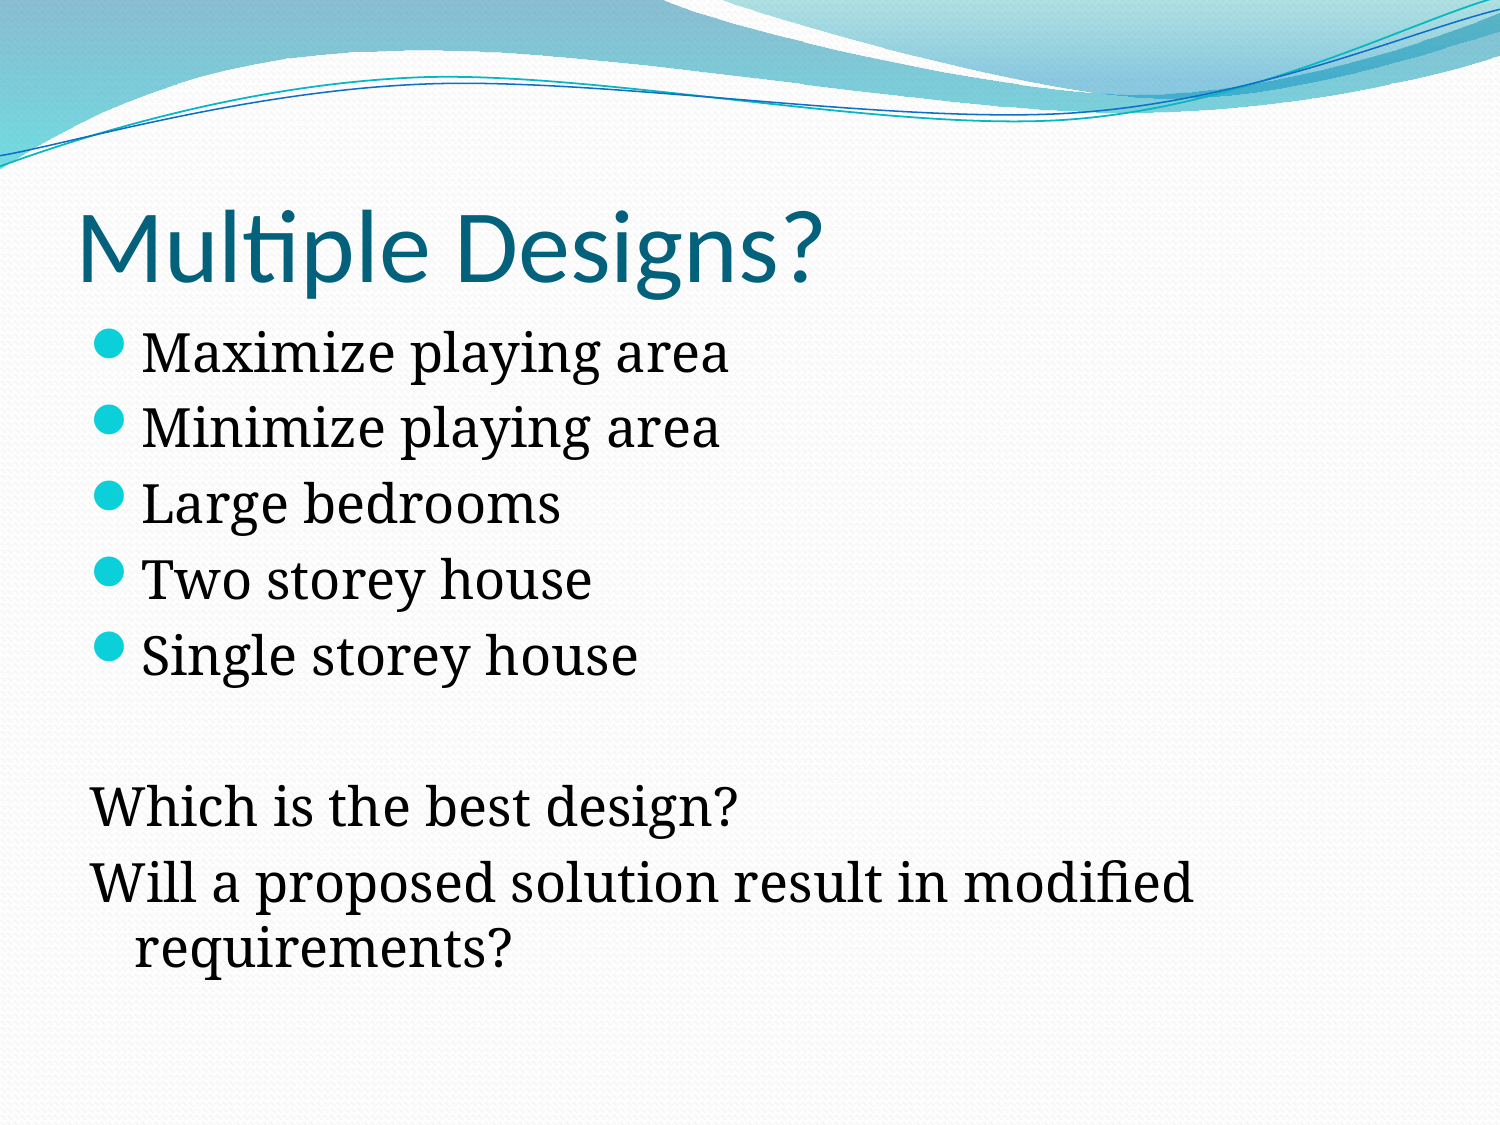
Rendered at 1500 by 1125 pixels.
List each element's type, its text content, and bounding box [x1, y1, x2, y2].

list Maximize playing area Minimize playing area Large bedrooms Two storey house Single storey house Which is the best design? Will a proposed solution result in modified requirements? [75, 310, 1450, 1075]
title Multiple Designs? [75, 115, 1425, 303]
